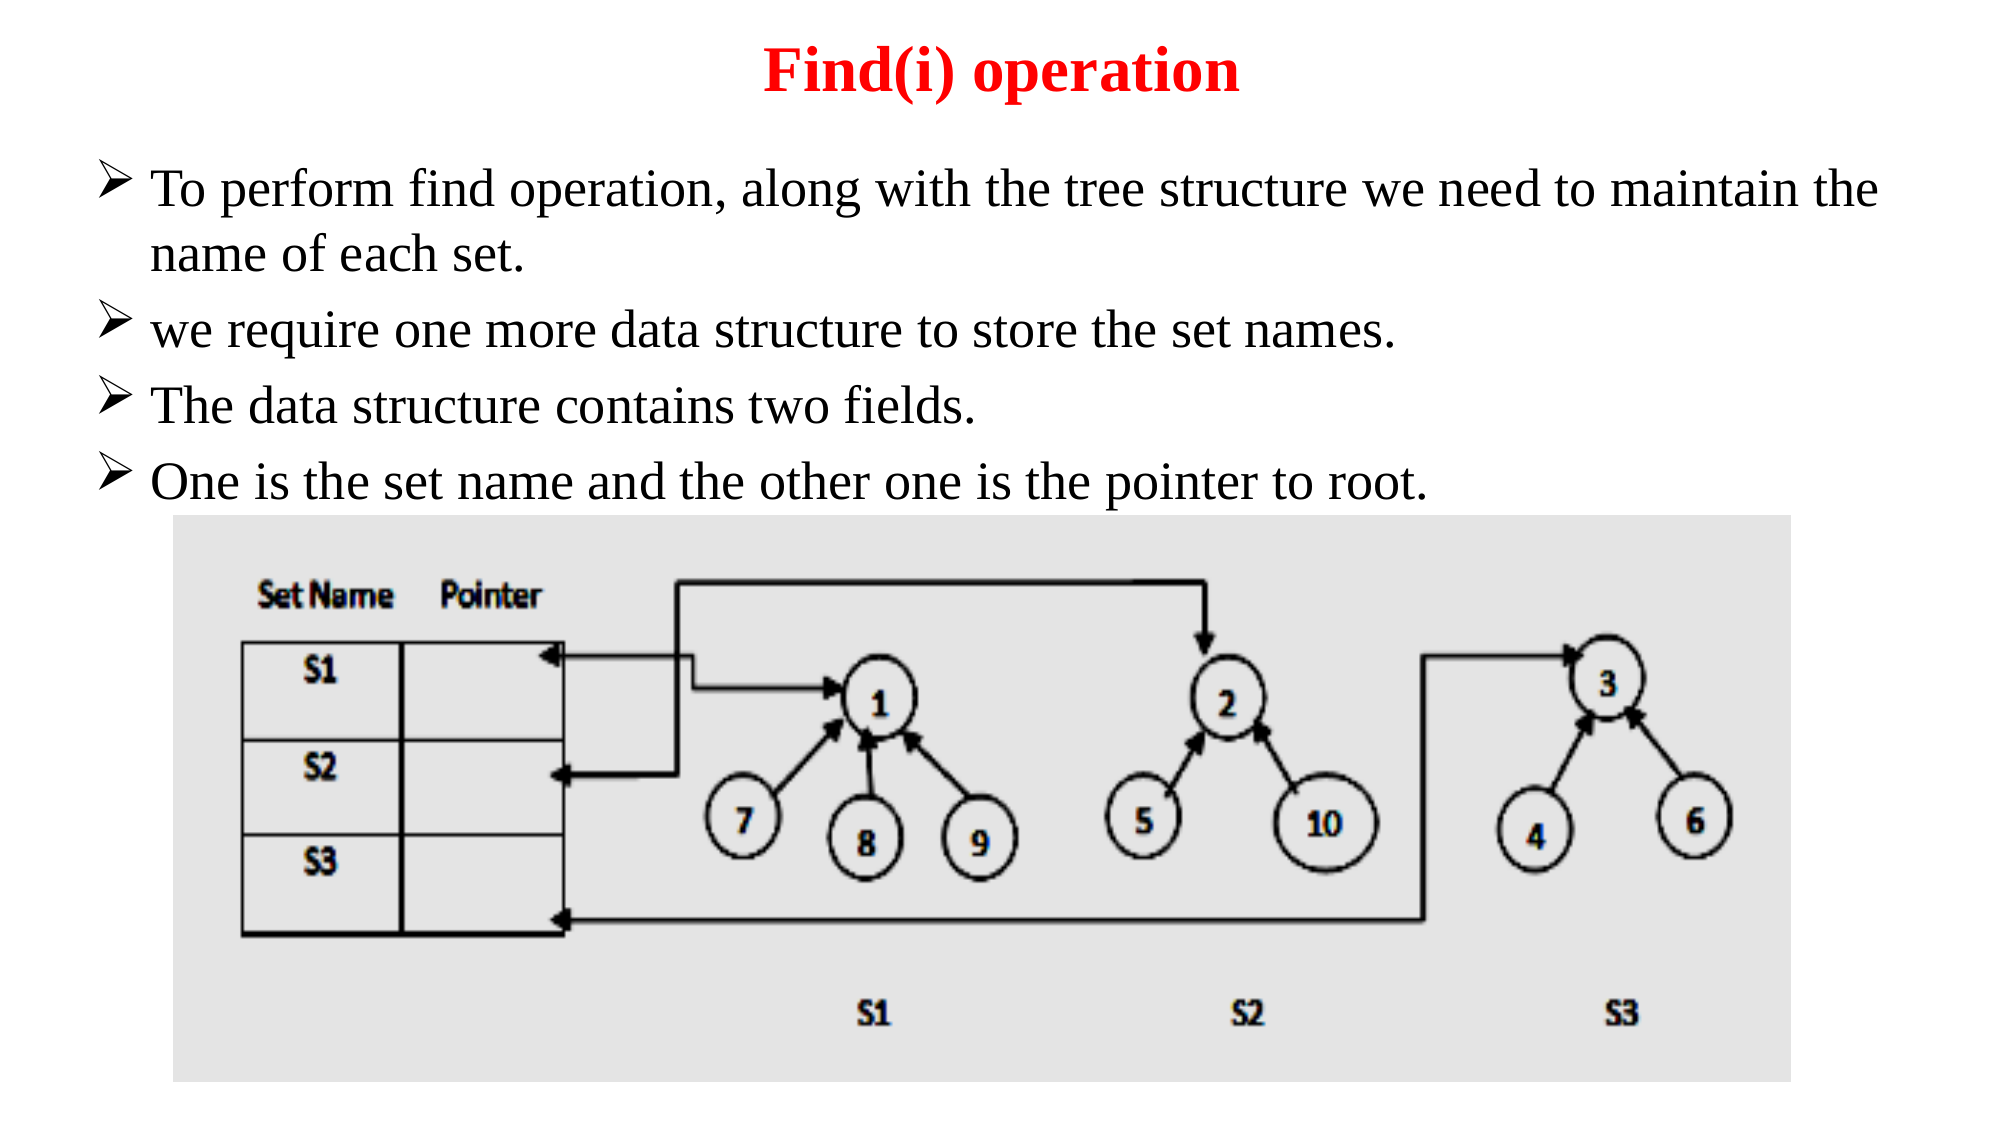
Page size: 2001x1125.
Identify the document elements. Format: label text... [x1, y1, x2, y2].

list To perform find operation, along with the tree structure we need to maintain the name of each set. we require one more data structure to store the set names. The data structure contains two fields. One is the set name and the other one is the pointer to root. [79, 145, 1924, 1071]
title Find(i) operation [102, 18, 1903, 113]
picture [173, 515, 1791, 1082]
